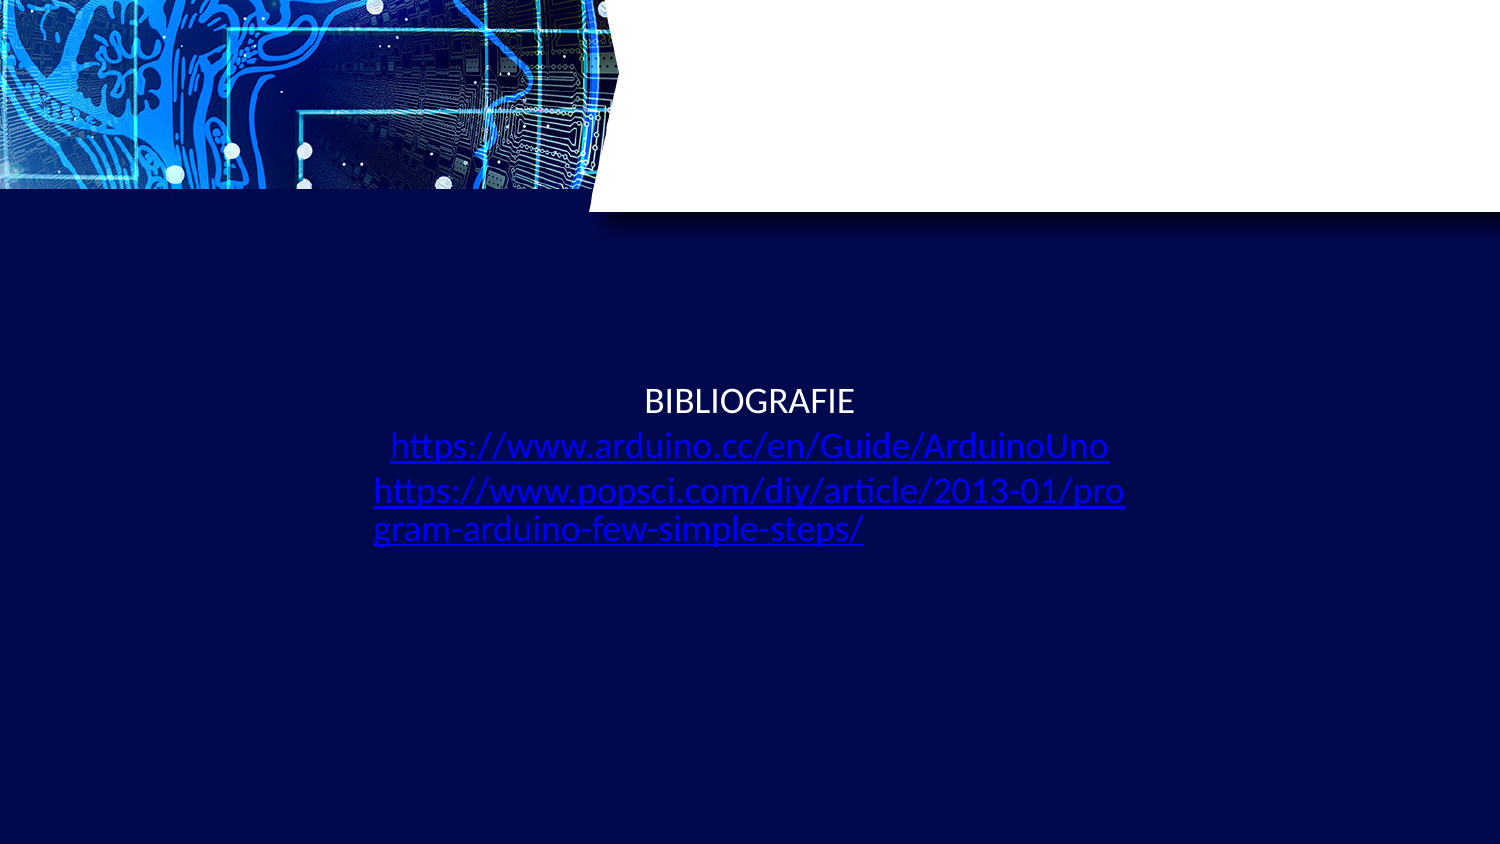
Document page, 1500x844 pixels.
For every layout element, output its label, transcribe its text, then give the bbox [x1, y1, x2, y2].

picture [0, 0, 1500, 844]
text_box BIBLIOGRAFIE https://www.arduino.cc/en/Guide/ArduinoUno https://www.popsci.com/diy/article/2013-01/program-arduino-few-simple-steps/ [358, 368, 1142, 564]
